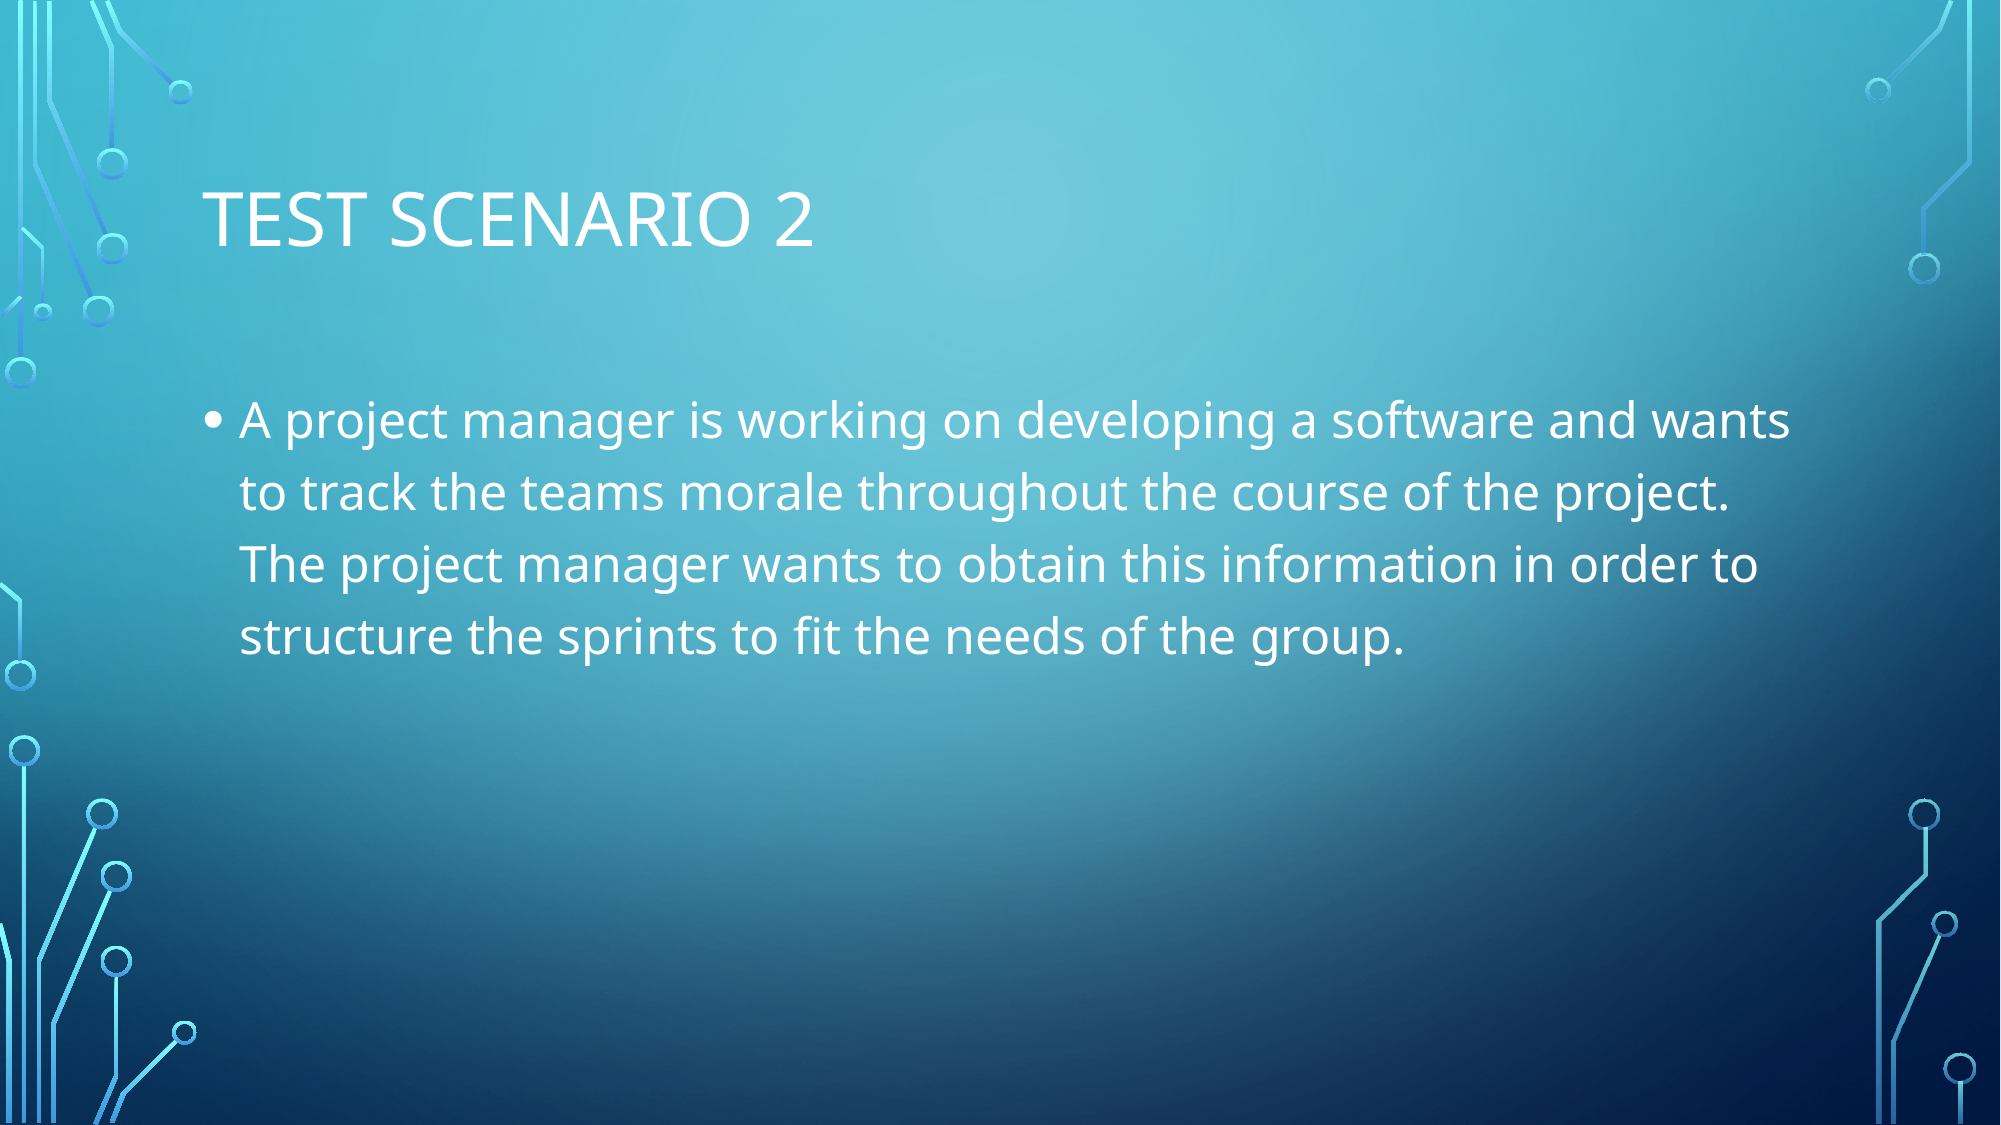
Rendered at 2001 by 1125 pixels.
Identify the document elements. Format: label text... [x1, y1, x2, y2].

title Test scenario 2 [187, 101, 1813, 344]
list A project manager is working on developing a software and wants to track the teams morale throughout the course of the project. The project manager wants to obtain this information in order to structure the sprints to fit the needs of the group. [187, 369, 1813, 950]
